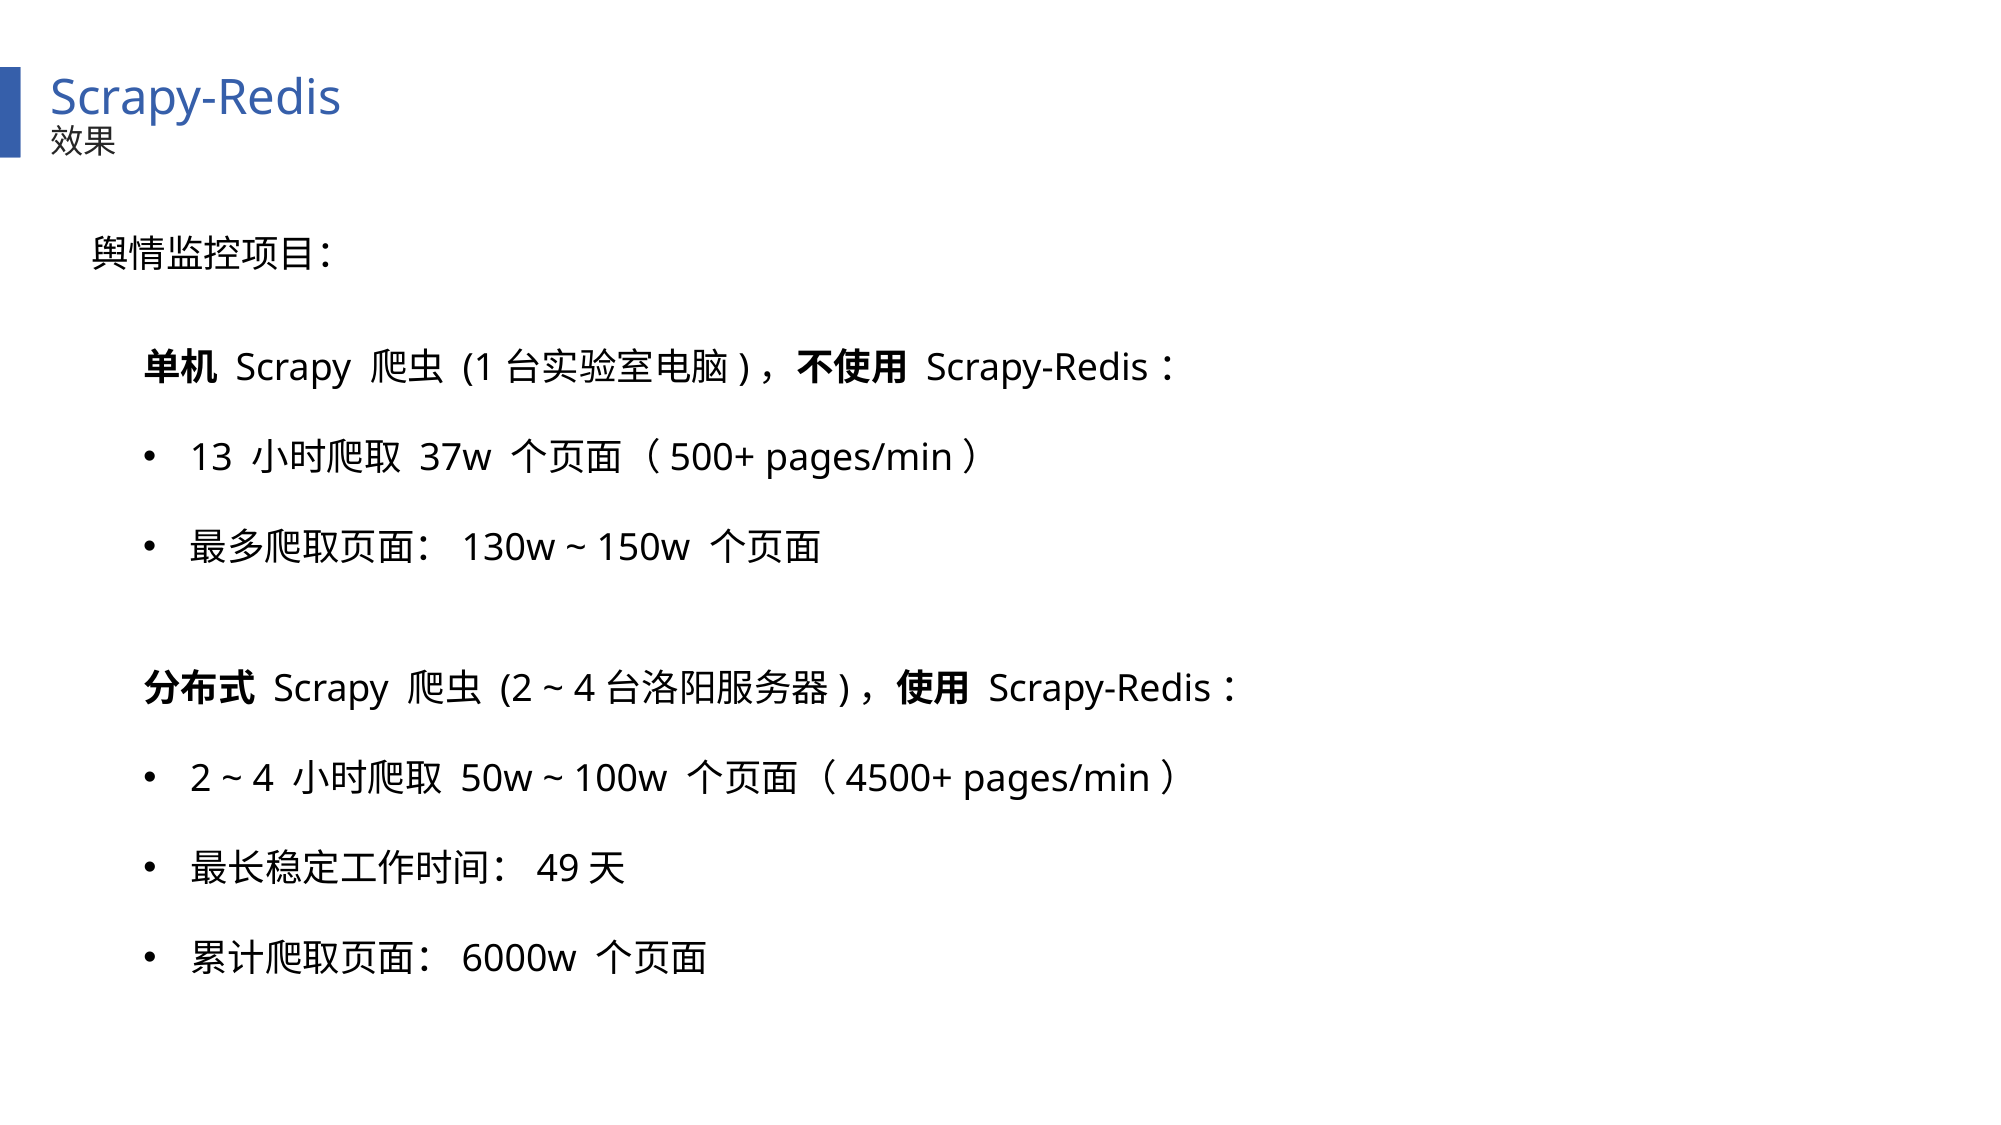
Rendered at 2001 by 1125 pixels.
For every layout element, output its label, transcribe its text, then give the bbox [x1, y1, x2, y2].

text_box 分布式 Scrapy 爬虫 (2 ~ 4台洛阳服务器)，使用 Scrapy-Redis： 2 ~ 4 小时爬取 50w ~ 100w 个页面（4500+ pages/min） 最长稳定工作时间：49天 累计爬取页面：6000w 个页面 [128, 656, 1482, 987]
list Scrapy-Redis [35, 64, 1112, 116]
text_box 舆情监控项目： [76, 222, 380, 282]
text_box 单机 Scrapy 爬虫 (1台实验室电脑)，不使用 Scrapy-Redis： 13 小时爬取 37w 个页面（500+ pages/min） 最多爬取页面：130w ~ 150w 个页面 [128, 335, 1451, 576]
list 效果 [35, 116, 1112, 170]
